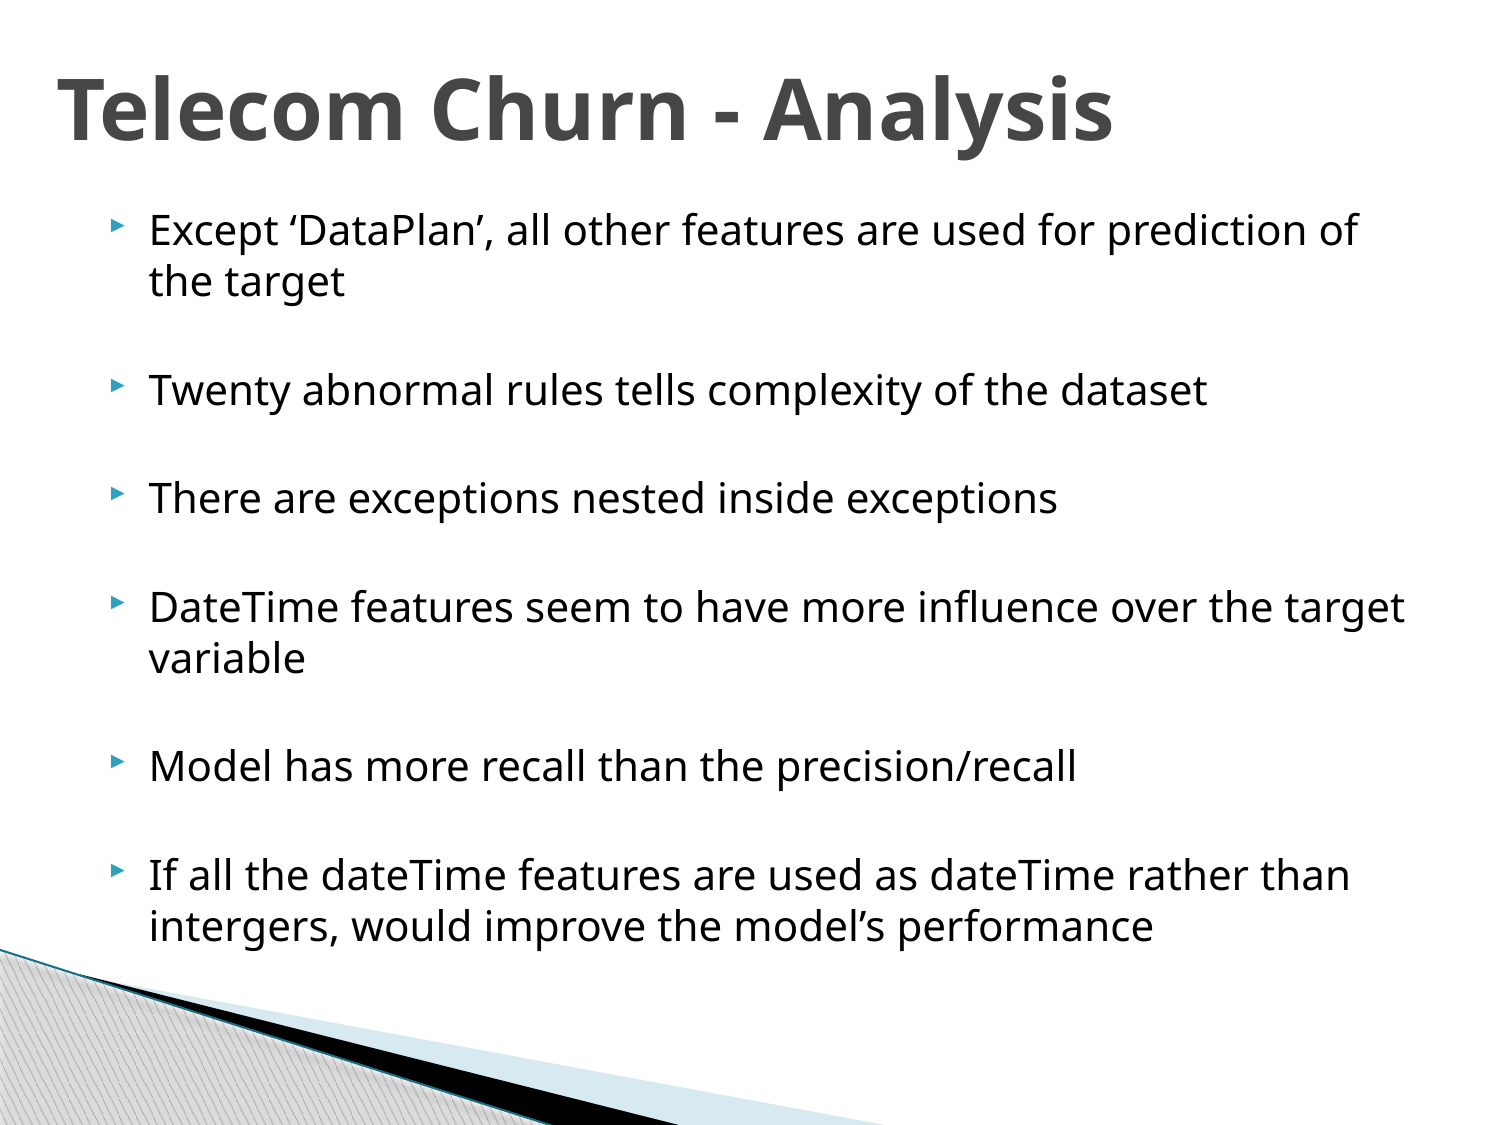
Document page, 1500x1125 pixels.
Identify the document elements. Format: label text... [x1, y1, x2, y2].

list Except ‘DataPlan’, all other features are used for prediction of the target Twenty abnormal rules tells complexity of the dataset There are exceptions nested inside exceptions DateTime features seem to have more influence over the target variable Model has more recall than the precision/recall If all the dateTime features are used as dateTime rather than intergers, would improve the model’s performance [76, 196, 1437, 965]
title Telecom Churn - Analysis [41, 30, 1427, 183]
